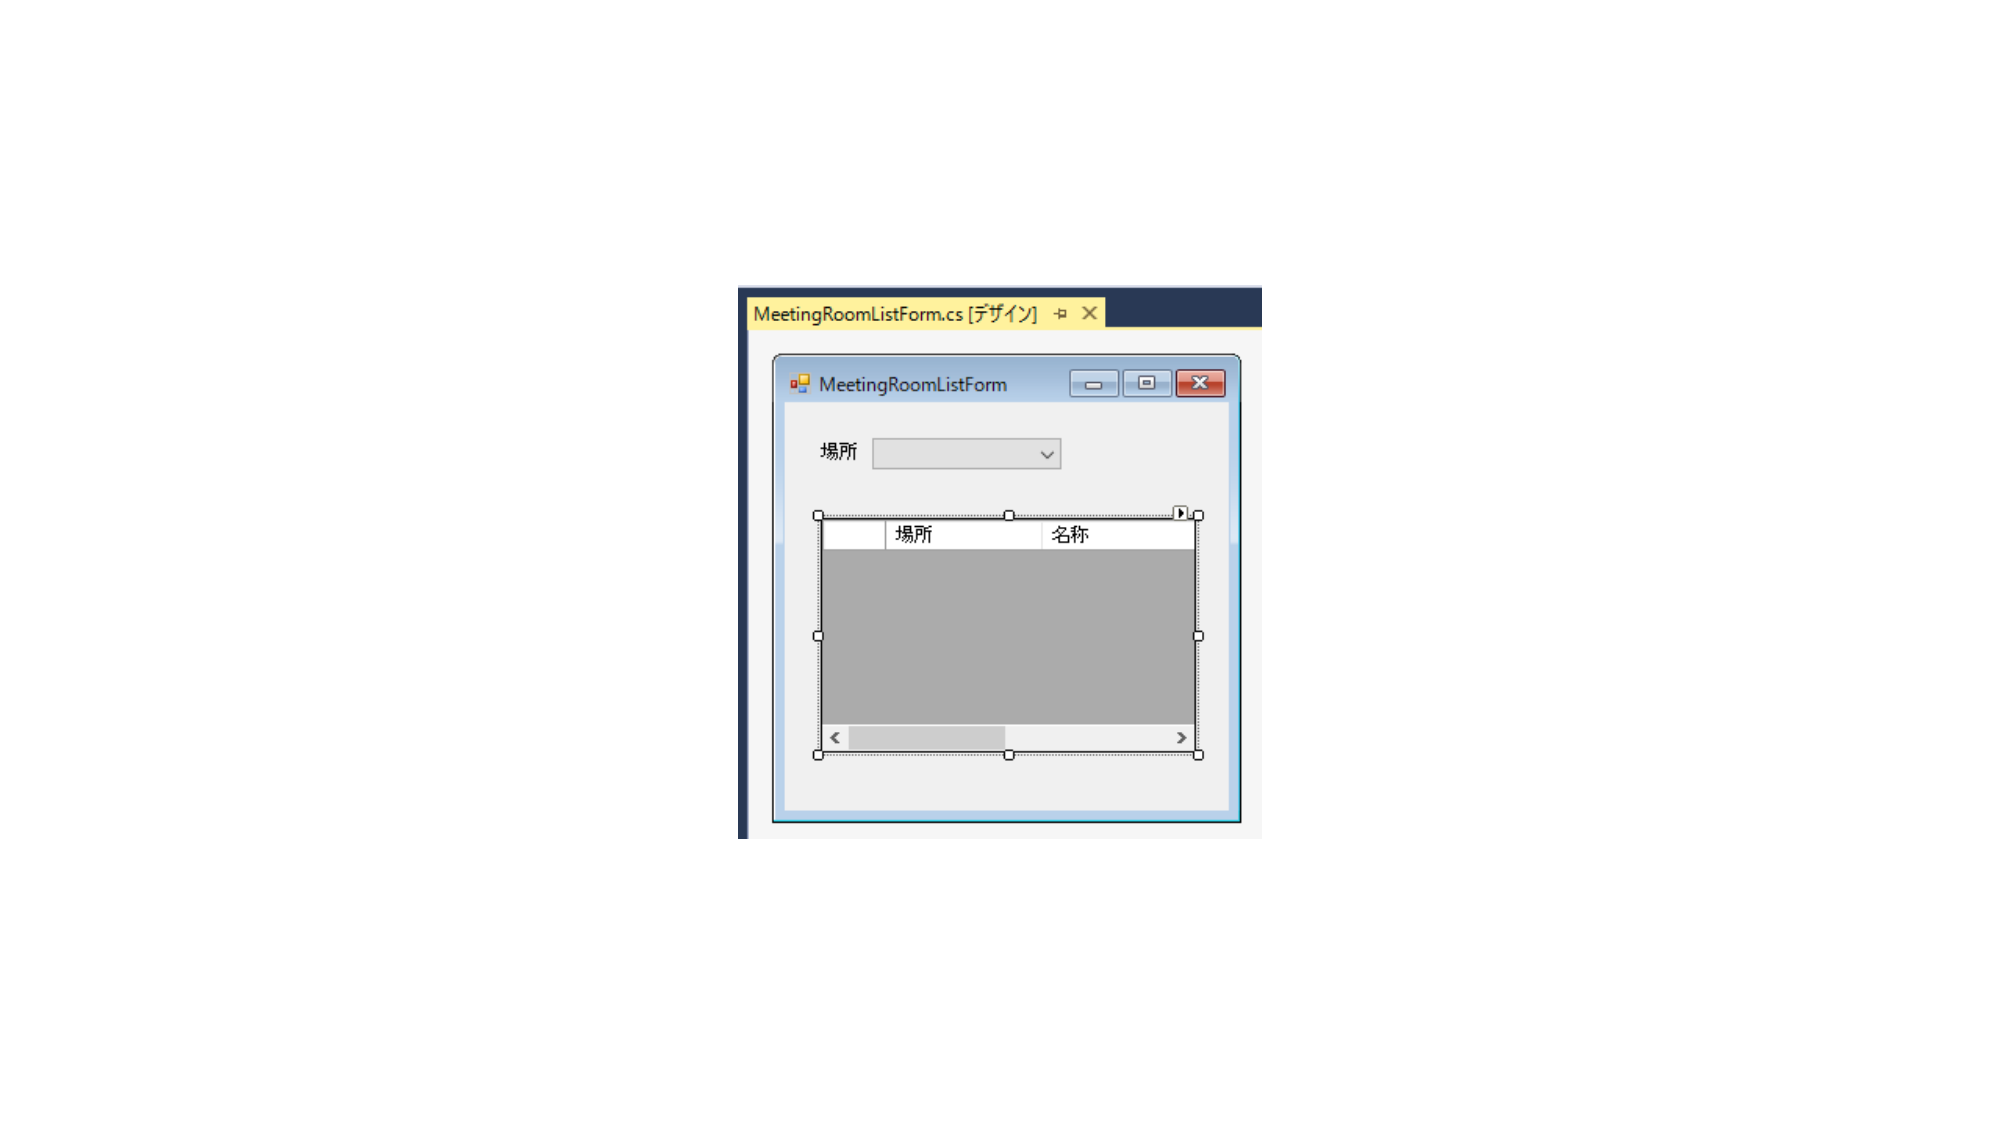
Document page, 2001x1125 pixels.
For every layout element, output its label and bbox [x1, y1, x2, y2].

picture [738, 285, 1262, 839]
